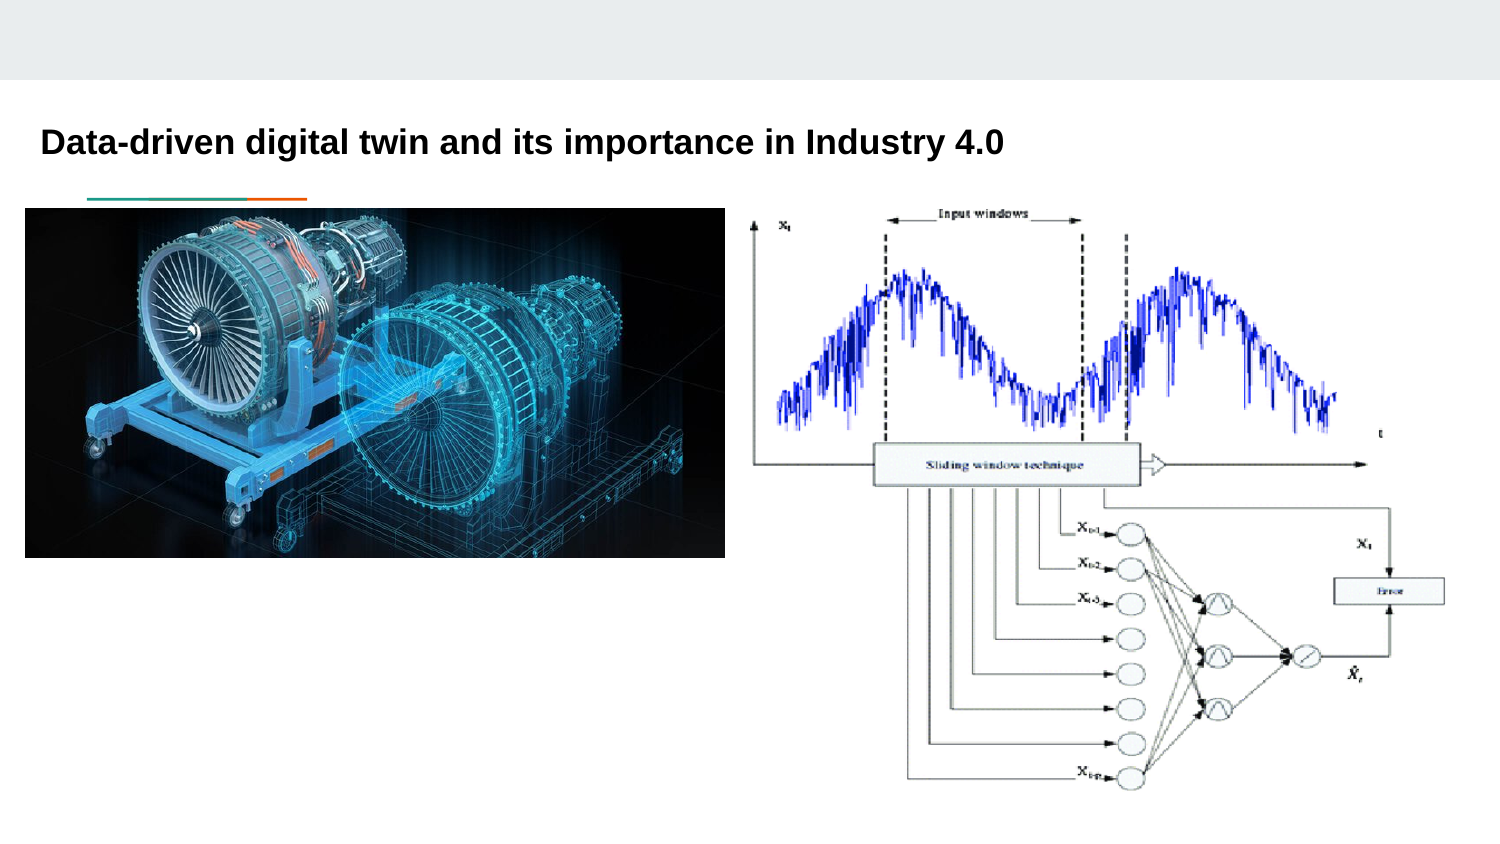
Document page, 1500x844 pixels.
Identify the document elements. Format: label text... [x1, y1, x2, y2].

picture [25, 208, 725, 558]
picture [749, 208, 1446, 794]
title Data-driven digital twin and its importance in Industry 4.0 [25, 97, 1090, 209]
